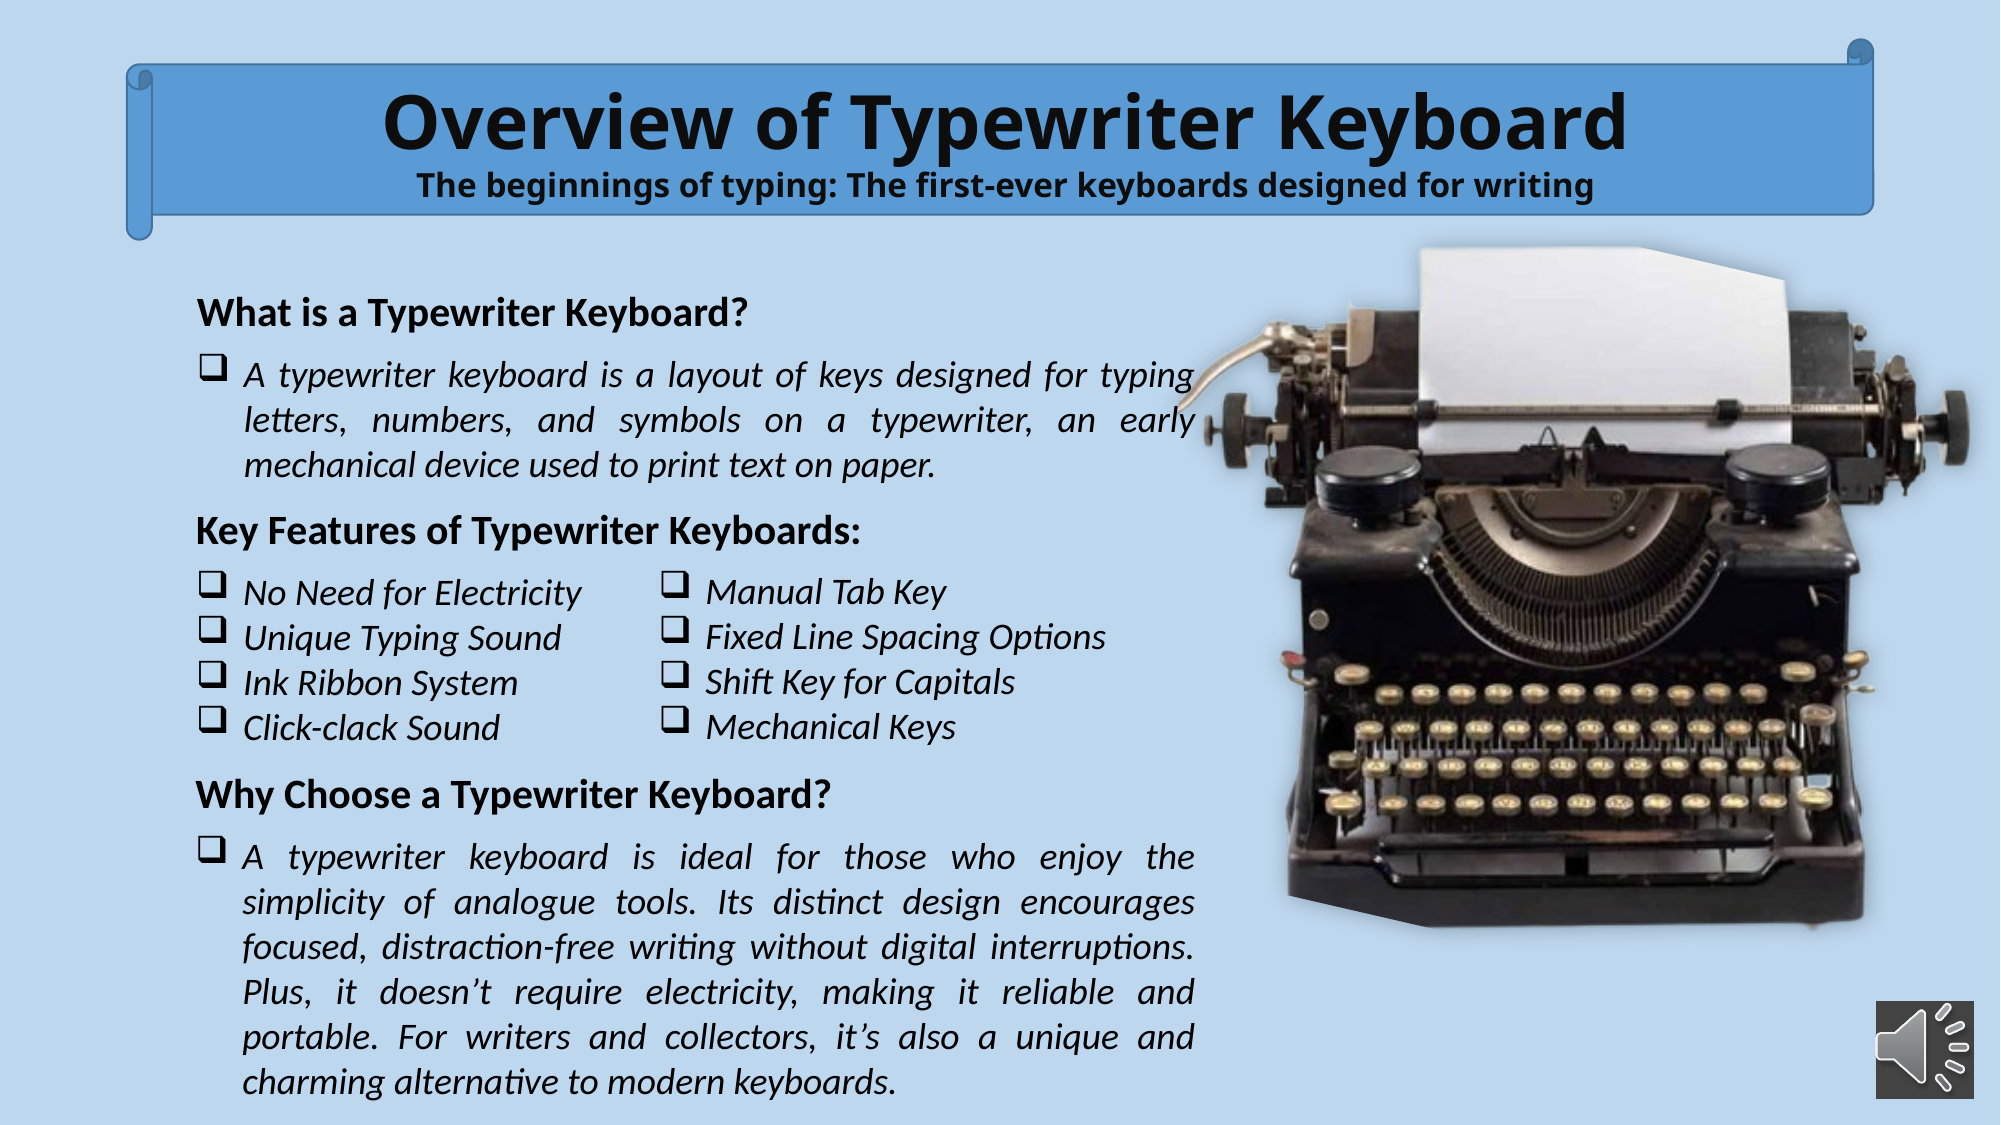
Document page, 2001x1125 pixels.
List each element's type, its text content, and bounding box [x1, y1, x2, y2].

text_box A typewriter keyboard is ideal for those who enjoy the simplicity of analogue tools. Its distinct design encourages focused, distraction-free writing without digital interruptions. Plus, it doesn’t require electricity, making it reliable and portable. For writers and collectors, it’s also a unique and charming alternative to modern keyboards. [180, 824, 1211, 1110]
text_box Key Features of Typewriter Keyboards: [181, 495, 1145, 560]
text_box What is a Typewriter Keyboard? [182, 277, 1145, 342]
text_box No Need for Electricity Unique Typing Sound Ink Ribbon System Click-clack Sound [181, 560, 643, 755]
text_box Manual Tab Key Fixed Line Spacing Options Shift Key for Capitals Mechanical Keys [643, 559, 1145, 755]
text_box Why Choose a Typewriter Keyboard? [180, 759, 1145, 824]
text_box A typewriter keyboard is a layout of keys designed for typing letters, numbers, and symbols on a typewriter, an early mechanical device used to print text on paper. [182, 342, 1145, 493]
picture [1100, 216, 2001, 1100]
text_box Overview of Typewriter Keyboard The beginnings of typing: The first-ever keyboards designed for writing [125, 38, 1875, 241]
